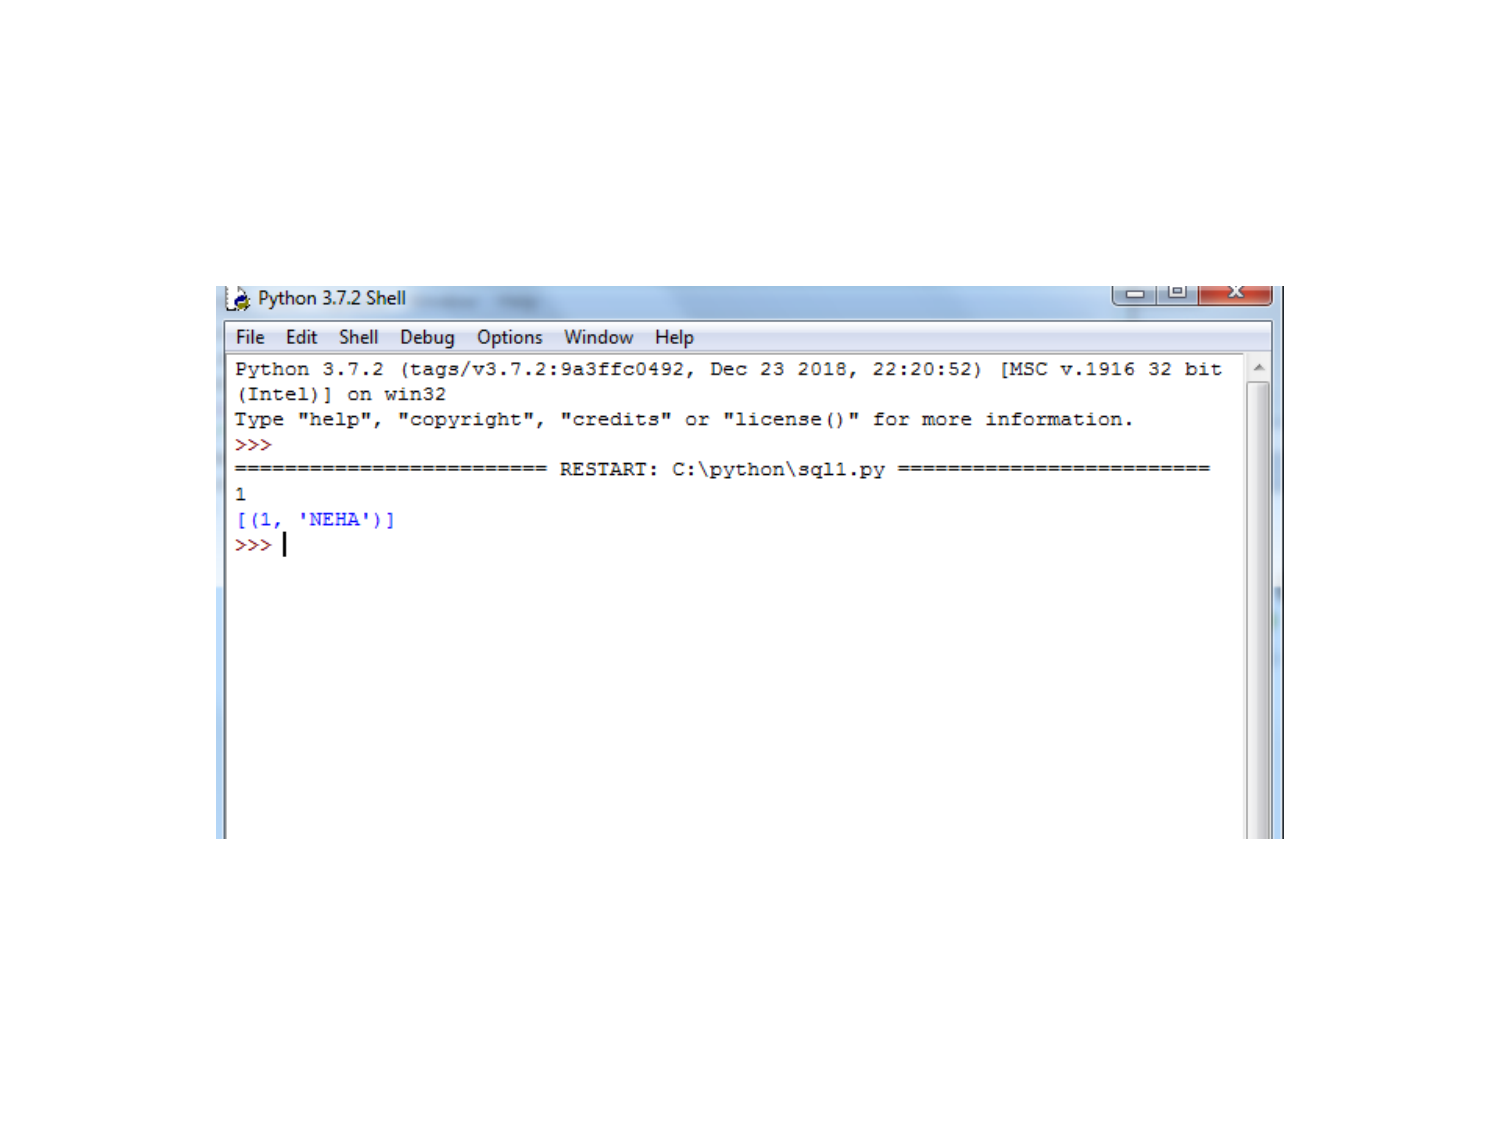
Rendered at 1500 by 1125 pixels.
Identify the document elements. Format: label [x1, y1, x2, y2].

picture [216, 286, 1284, 839]
